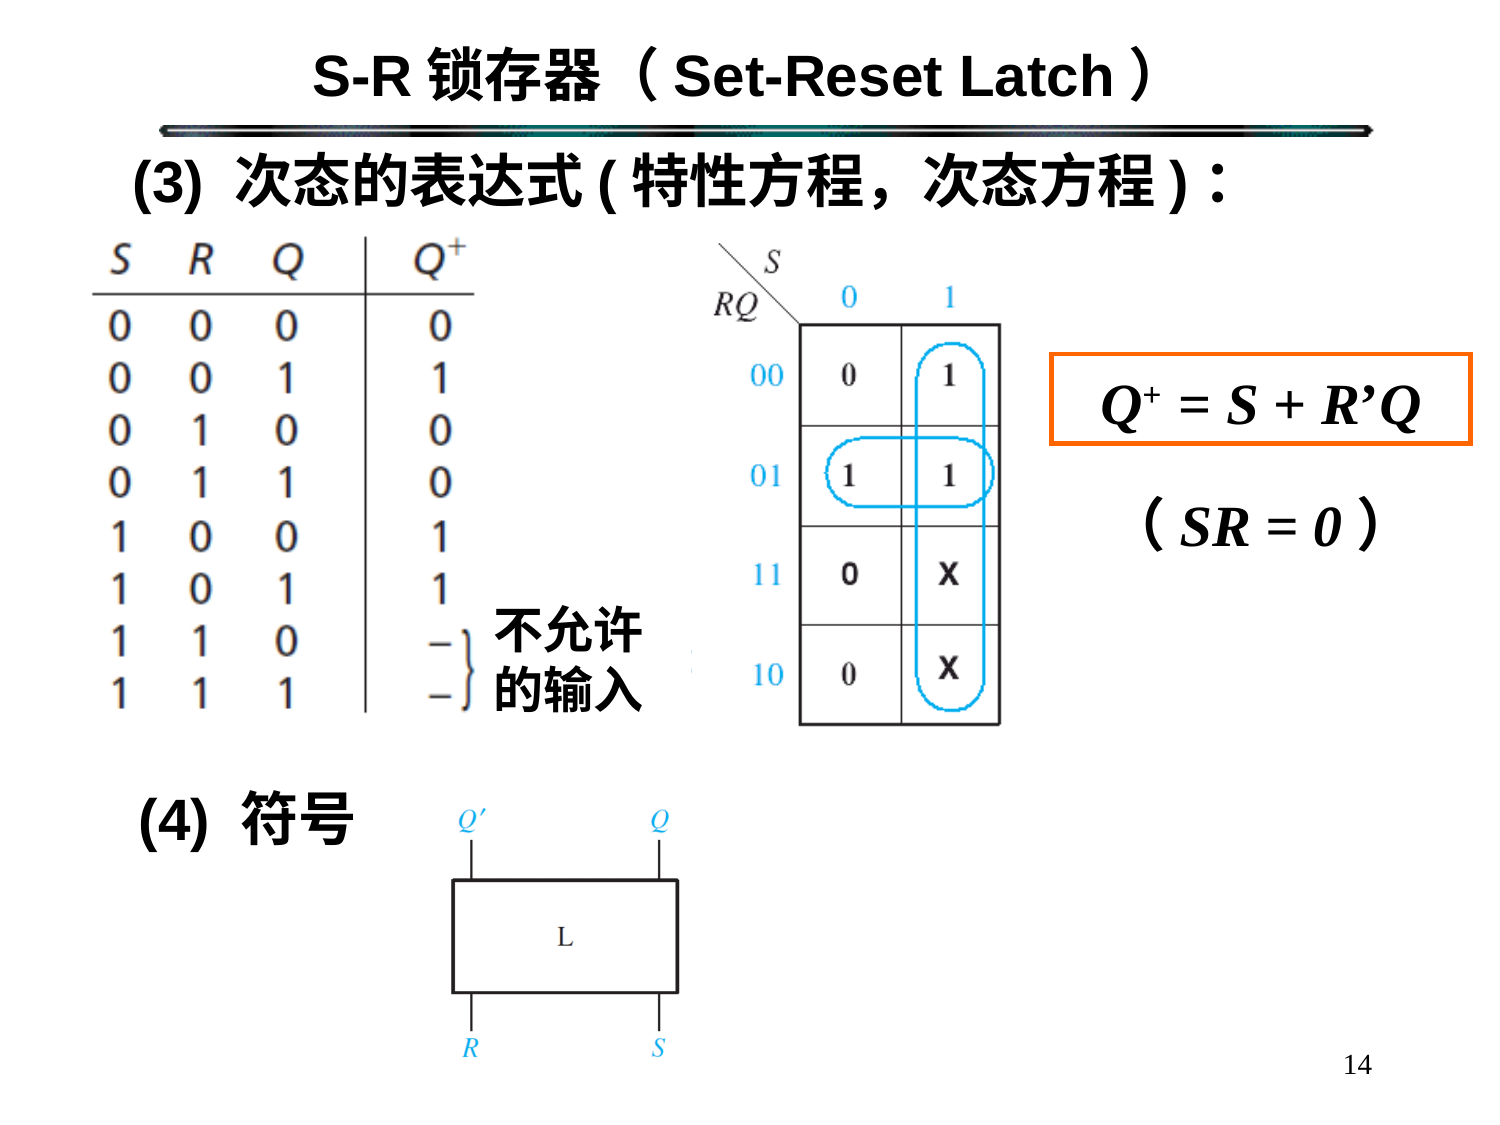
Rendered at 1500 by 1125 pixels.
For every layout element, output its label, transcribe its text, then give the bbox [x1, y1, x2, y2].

picture [76, 231, 1017, 742]
text_box (3) 次态的表达式(特性方程，次态方程)： [117, 137, 1294, 222]
text_box S-R锁存器（Set-Reset Latch） [0, 31, 1500, 116]
text_box （SR = 0） [1092, 480, 1430, 566]
picture [438, 800, 692, 1063]
text_box Q+ = S + R’Q [1051, 353, 1471, 444]
picture [159, 125, 1377, 138]
slide_number 14 [1074, 1025, 1388, 1100]
text_box (4) 符号 [123, 775, 467, 860]
